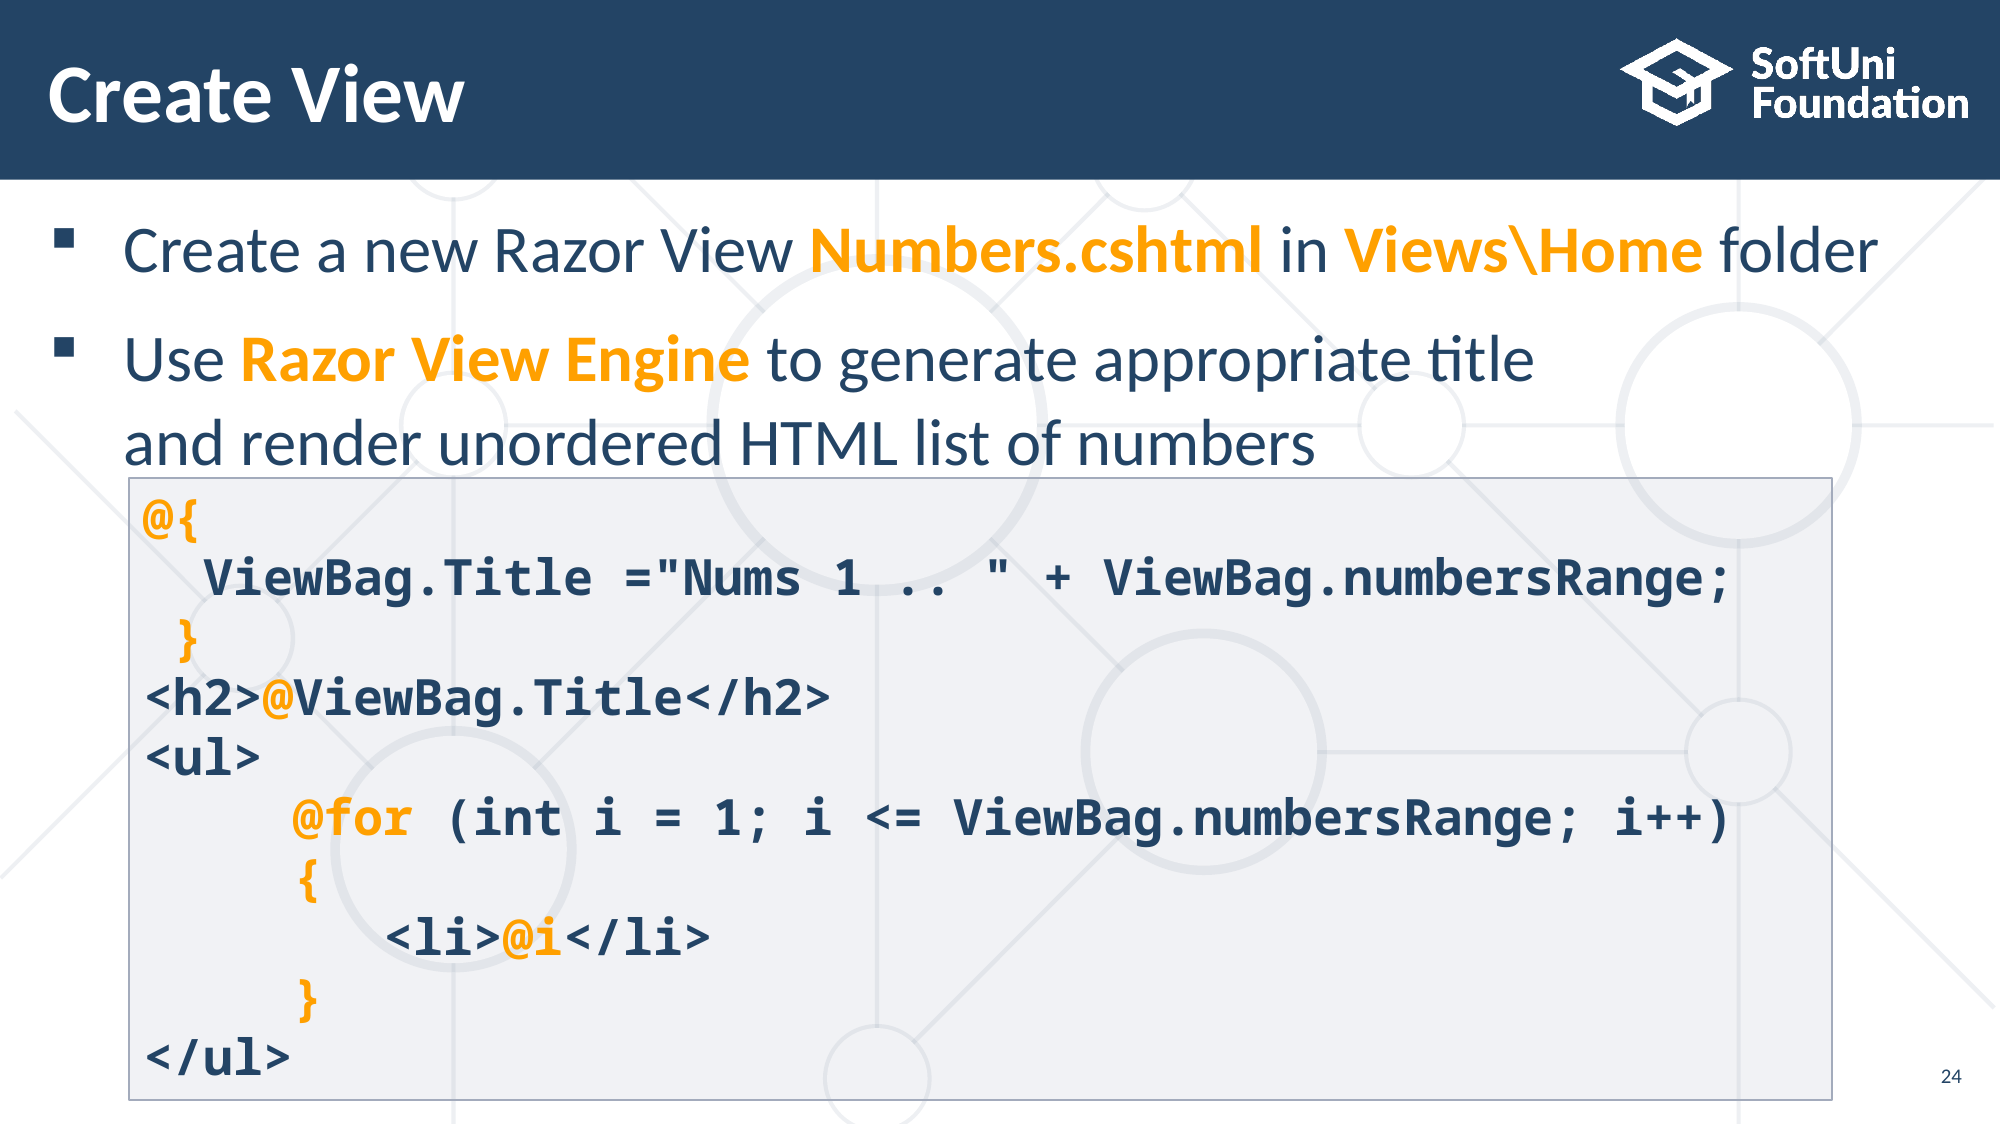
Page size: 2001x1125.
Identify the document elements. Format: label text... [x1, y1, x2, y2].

slide_number 24 [1897, 1049, 1968, 1101]
list Create а new Razor View Numbers.cshtml in Views\Home folder Use Razor View Engine to generate appropriate title and render unordered HTML list of numbers [31, 196, 1970, 1101]
text_box @{ ViewBag.Title ="Nums 1 .. " + ViewBag.numbersRange; } <h2>@ViewBag.Title</h2> <ul> @for (int i = 1; i <= ViewBag.numbersRange; i++) { <li>@i</li> } </ul> [128, 478, 1832, 1100]
picture [1619, 38, 1968, 126]
title Create View [31, 16, 1591, 162]
